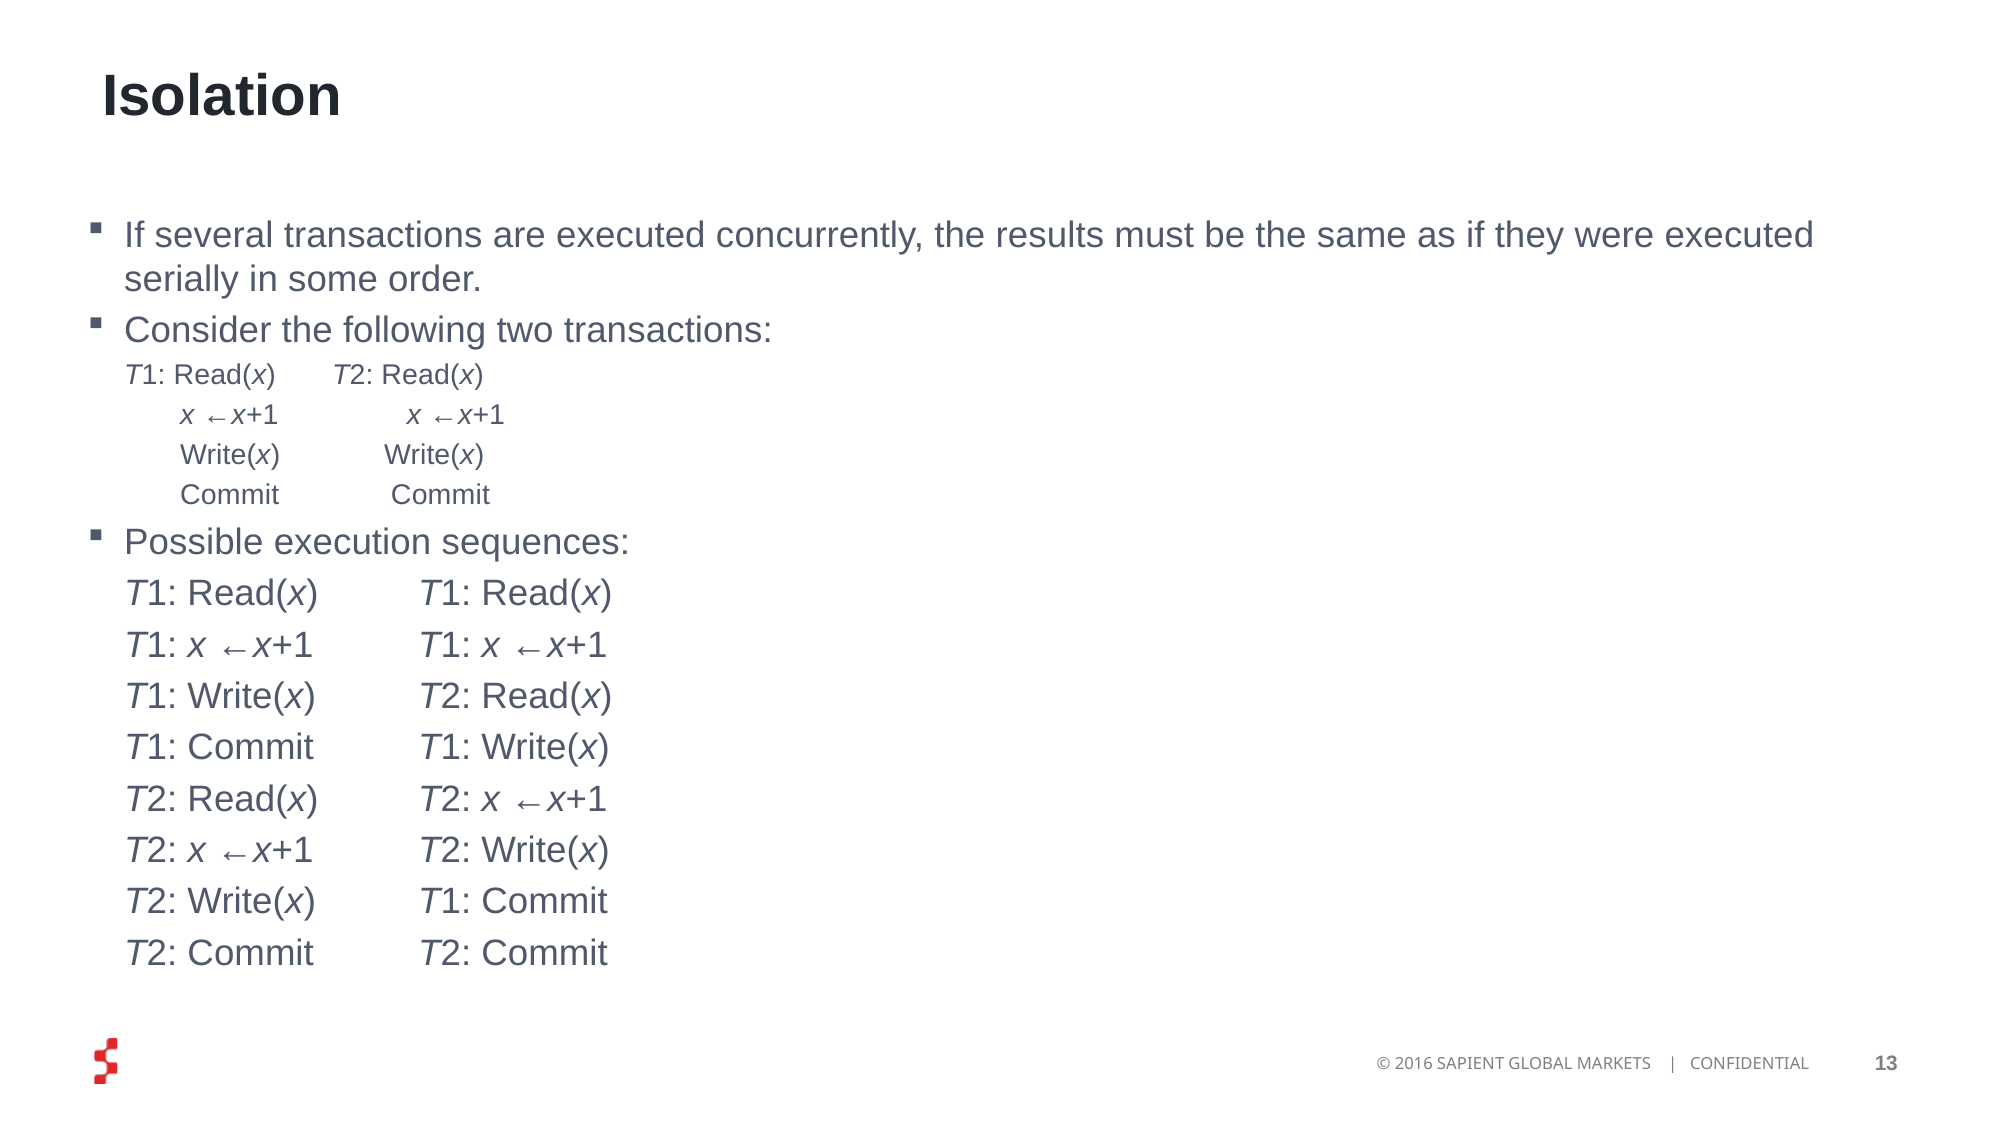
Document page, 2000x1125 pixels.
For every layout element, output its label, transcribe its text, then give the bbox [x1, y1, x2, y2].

text_box If several transactions are executed concurrently, the results must be the same as if they were executed serially in some order. Consider the following two transactions: T1: Read(x) T2: Read(x) x ←x+1 x ←x+1 Write(x) Write(x) Commit Commit Possible execution sequences: T1: Read(x) T1: Read(x) T1: x ←x+1 T1: x ←x+1 T1: Write(x) T2: Read(x) T1: Commit T1: Write(x) T2: Read(x) T2: x ←x+1 T2: x ←x+1 T2: Write(x) T2: Write(x) T1: Commit T2: Commit T2: Commit [87, 210, 1871, 973]
text_box Isolation [87, 50, 1920, 163]
